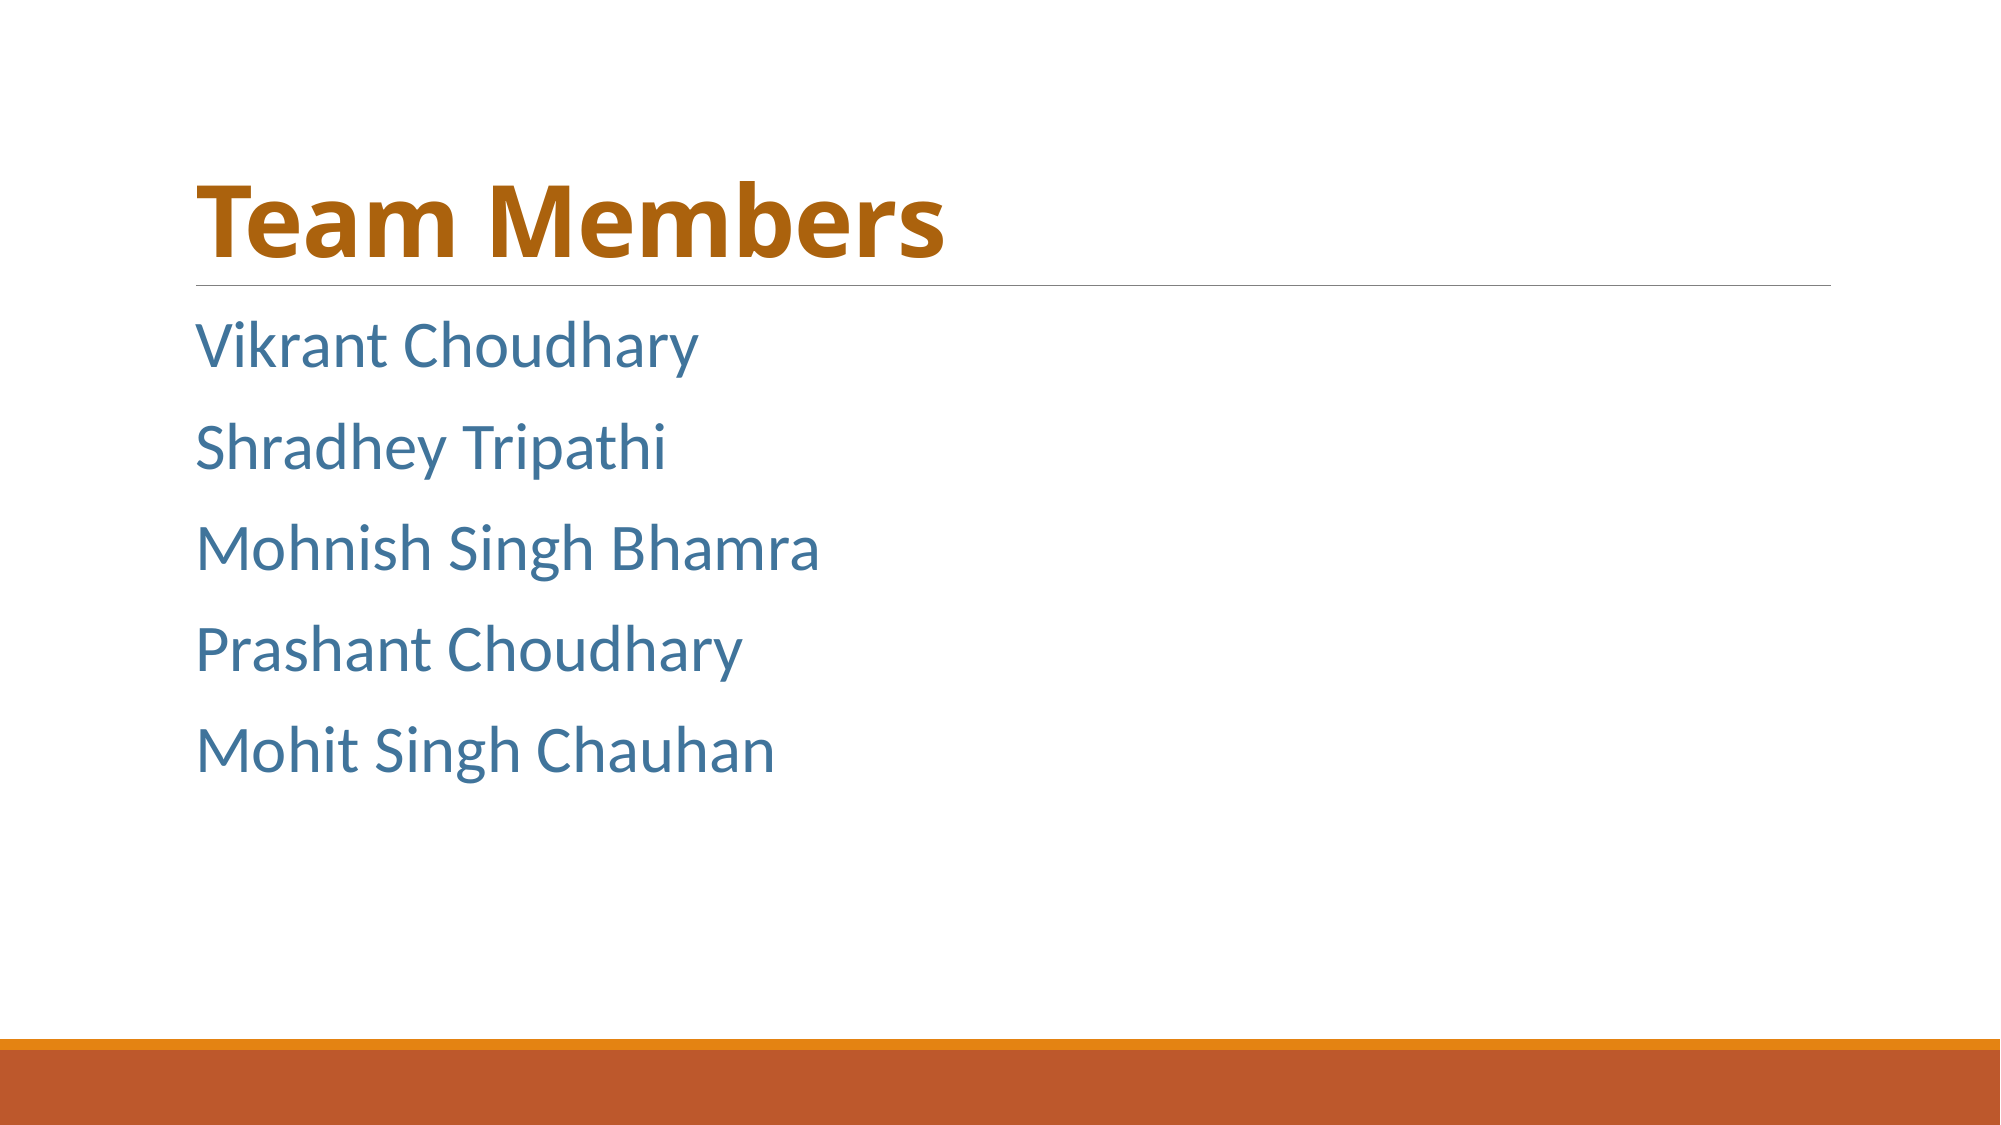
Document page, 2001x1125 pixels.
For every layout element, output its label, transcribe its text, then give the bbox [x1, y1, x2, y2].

title Team Members [180, 47, 1830, 285]
list Vikrant Choudhary Shradhey Tripathi Mohnish Singh Bhamra Prashant Choudhary Mohit Singh Chauhan [180, 302, 1830, 963]
